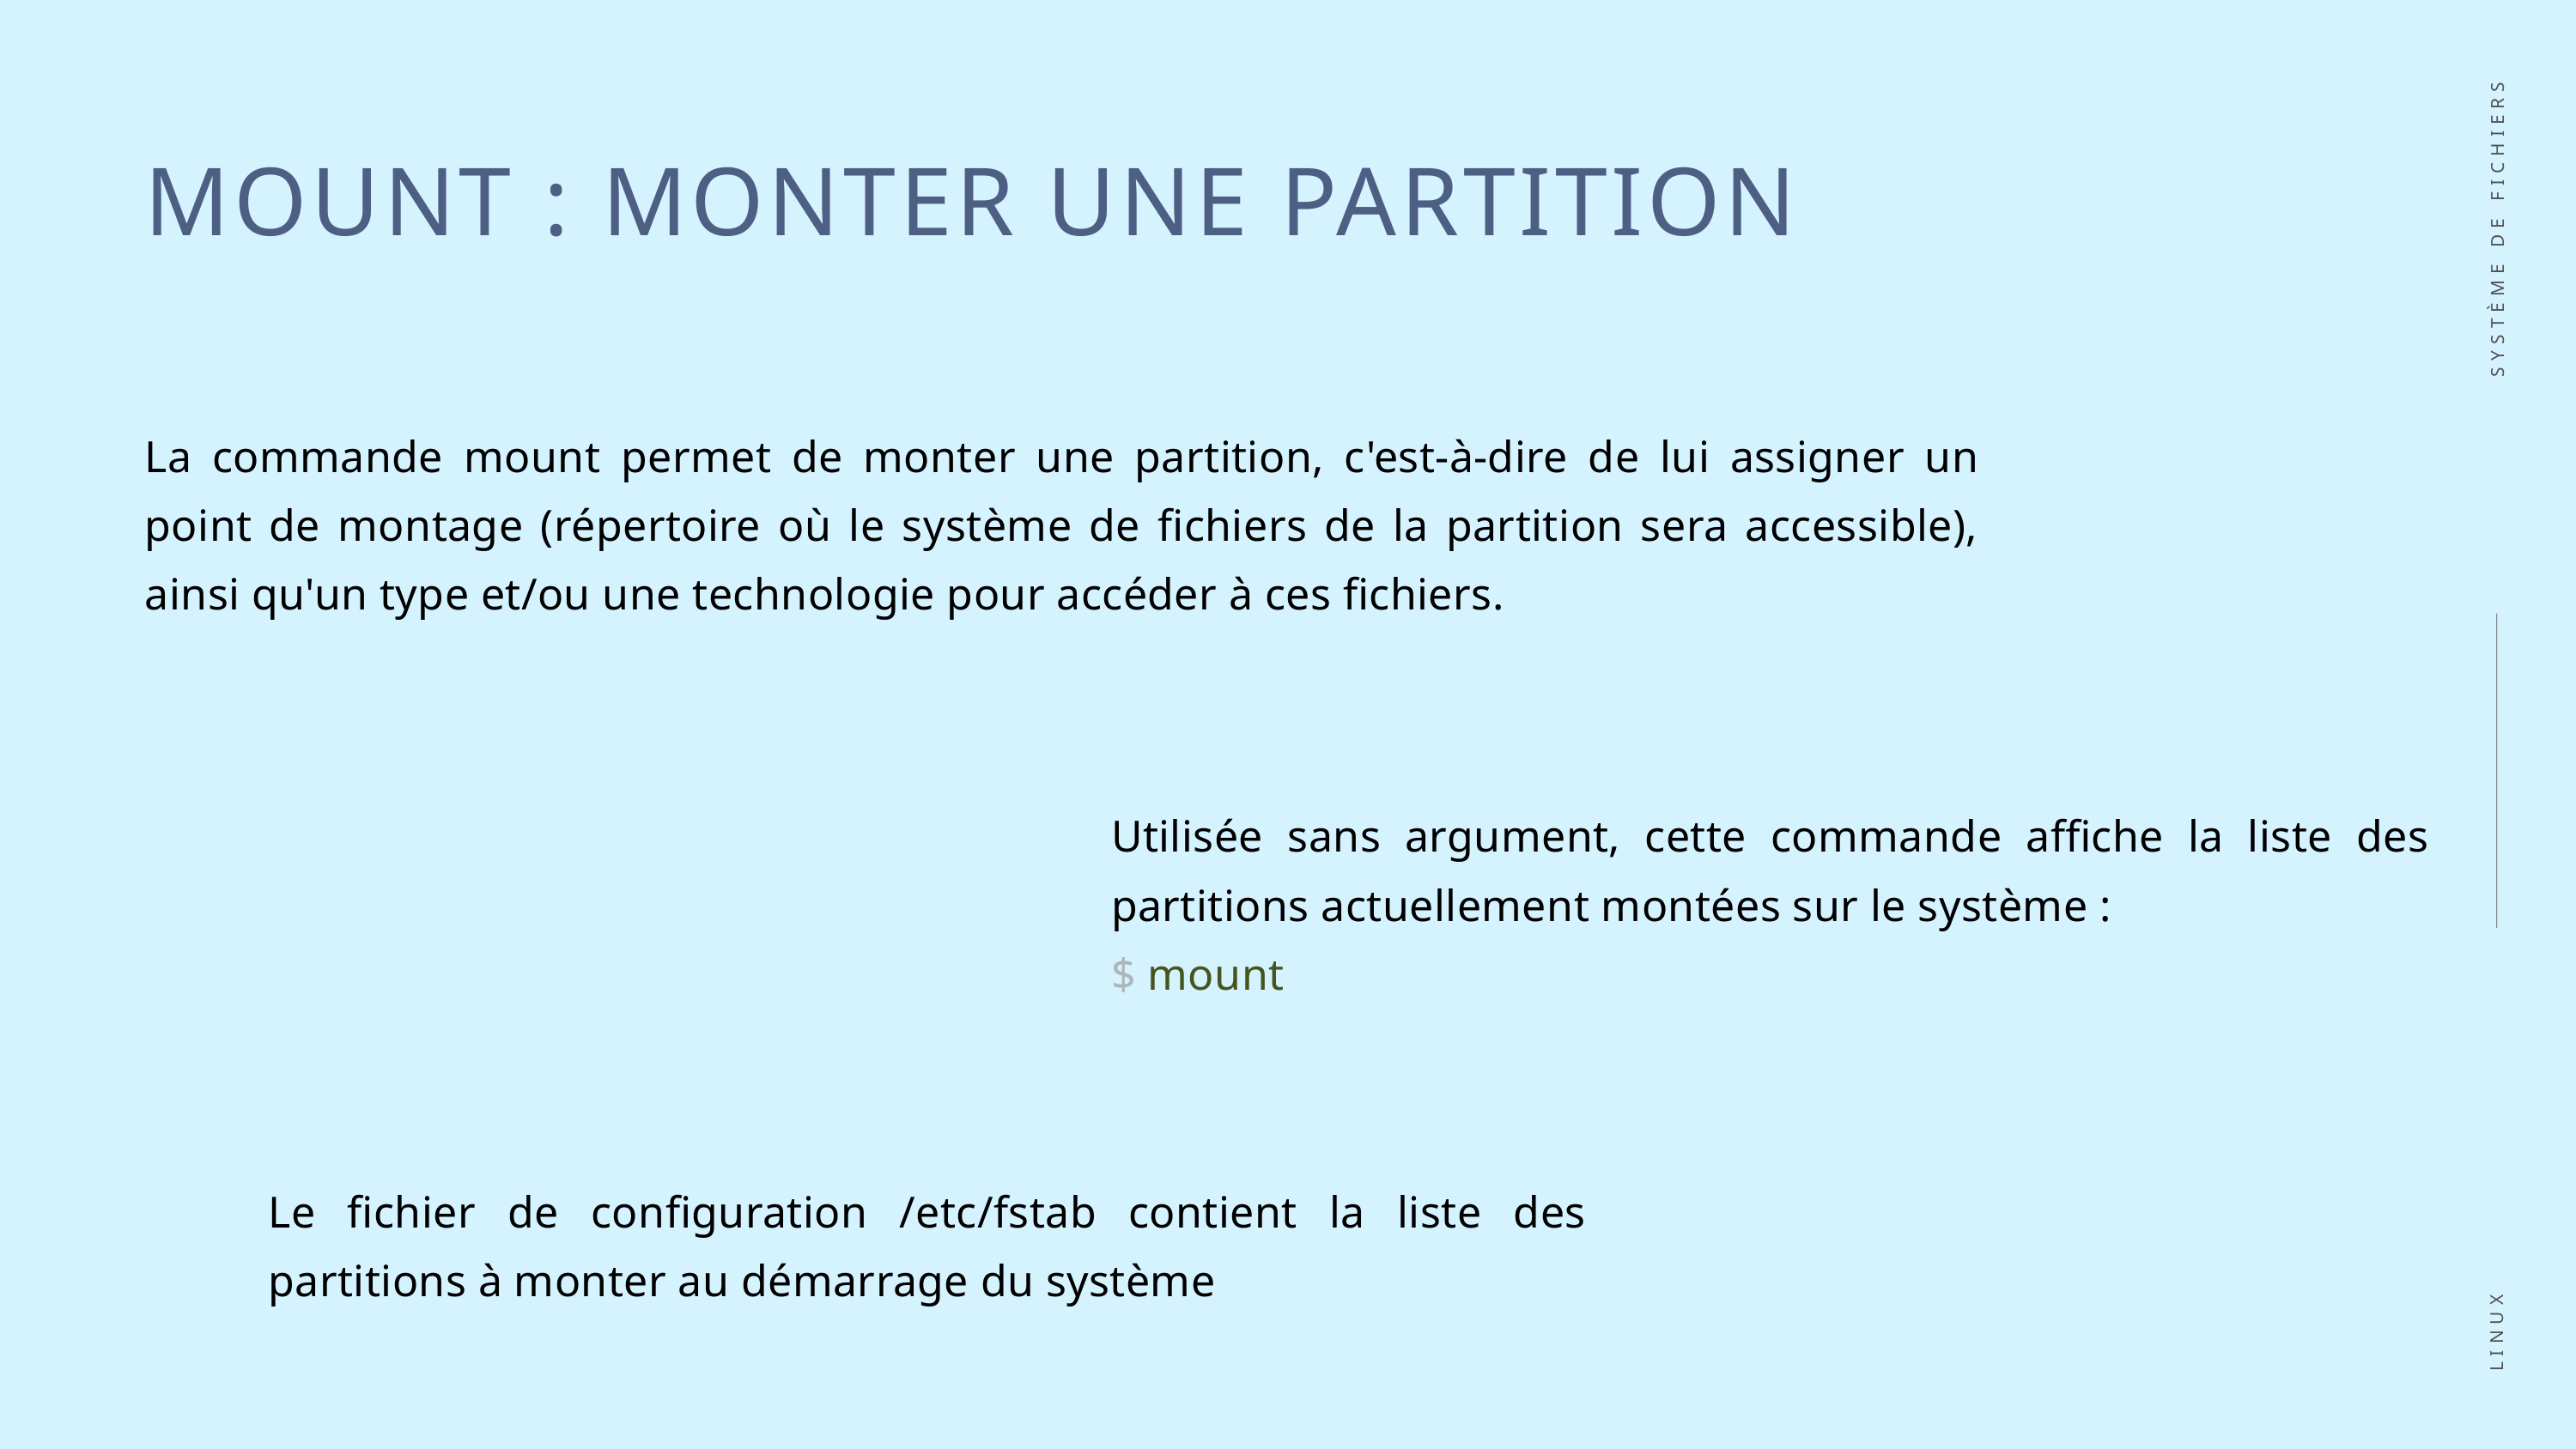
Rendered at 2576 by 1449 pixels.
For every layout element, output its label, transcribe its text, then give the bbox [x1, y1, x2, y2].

text_box Le fichier de configuration /etc/fstab contient la liste des partitions à monter au démarrage du système [268, 1167, 1588, 1306]
text_box SYSTÈME DE FICHIERS [2487, 82, 2508, 614]
text_box Utilisée sans argument, cette commande affiche la liste des partitions actuellement montées sur le système : $ mount [1111, 791, 2431, 999]
text_box MOUNT : MONTER UNE PARTITION [144, 149, 2431, 255]
text_box La commande mount permet de monter une partition, c'est-à-dire de lui assigner un point de montage (répertoire où le système de fichiers de la partition sera accessible), ainsi qu'un type et/ou une technologie pour accéder à ces fichiers. [144, 412, 1981, 619]
text_box LINUX [2486, 997, 2506, 1372]
